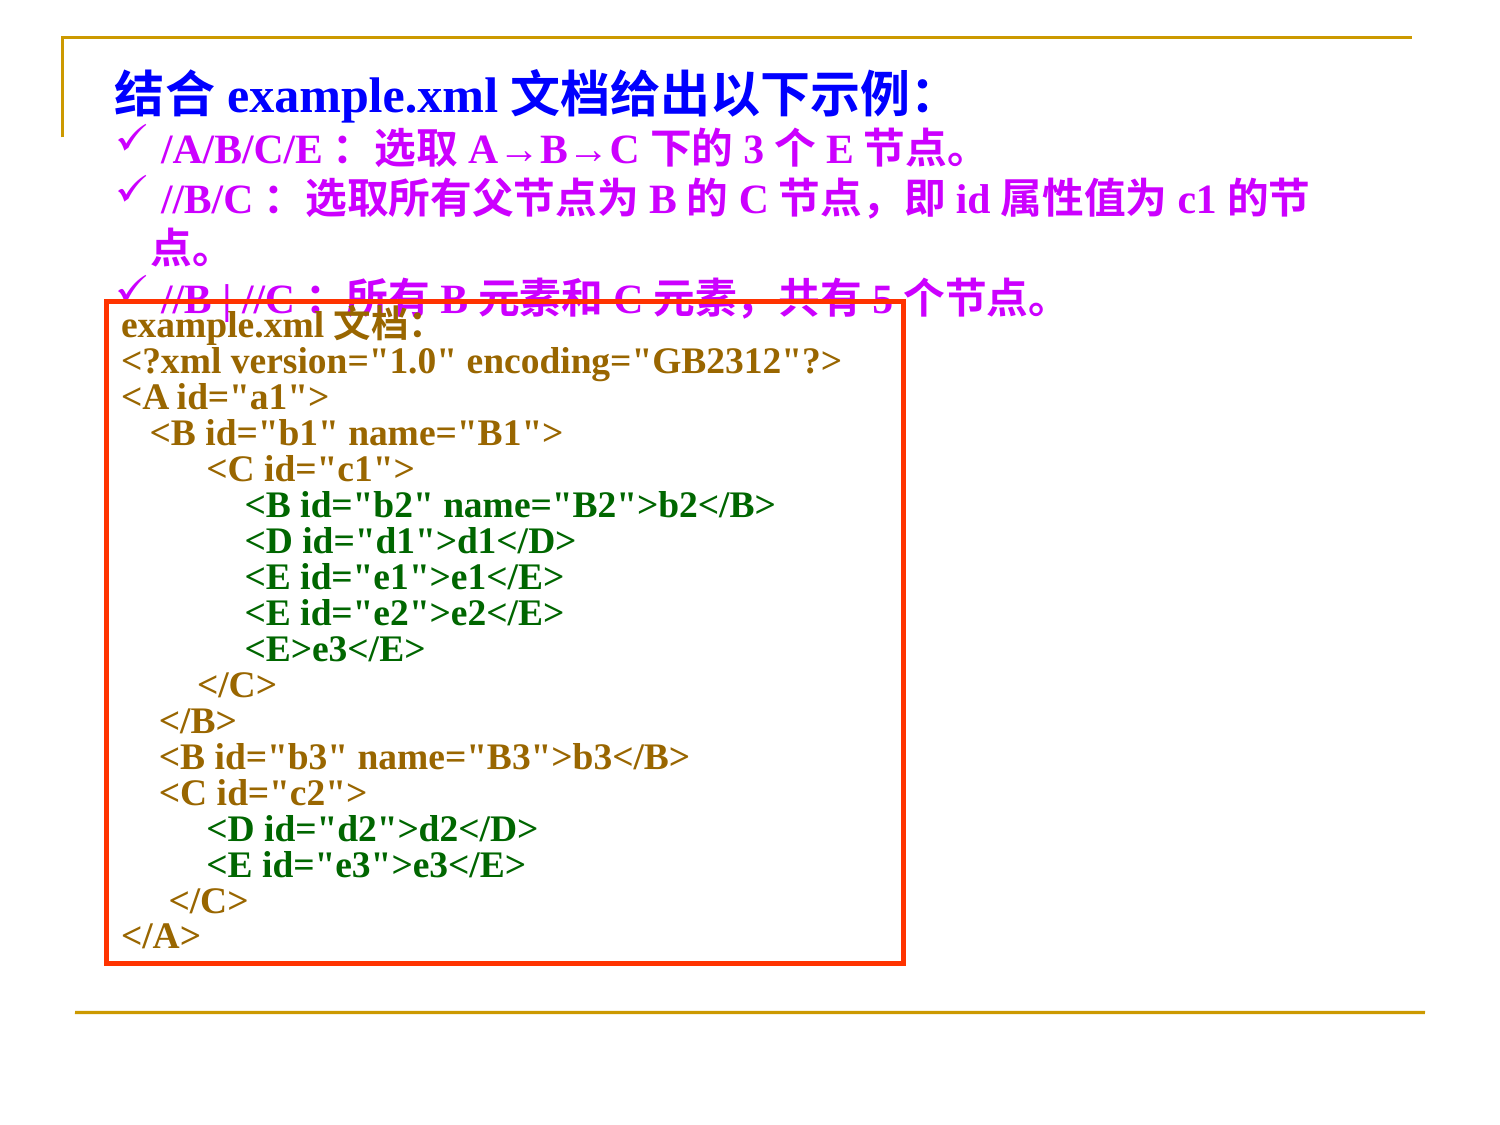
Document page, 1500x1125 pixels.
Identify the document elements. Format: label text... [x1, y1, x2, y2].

text_box example.xml文档： <?xml version="1.0" encoding="GB2312"?> <A id="a1"> <B id="b1" name="B1"> <C id="c1"> <B id="b2" name="B2">b2</B> <D id="d1">d1</D> <E id="e1">e1</E> <E id="e2">e2</E> <E>e3</E> </C> </B> <B id="b3" name="B3">b3</B> <C id="c2"> <D id="d2">d2</D> <E id="e3">e3</E> </C> </A> [106, 301, 904, 964]
text_box 结合example.xml文档给出以下示例： /A/B/C/E：选取A→B→C下的3个E节点。 //B/C：选取所有父节点为B的C节点，即id属性值为c1的节点。 //B | //C：所有B元素和C元素，共有5个节点。 [100, 54, 1376, 330]
